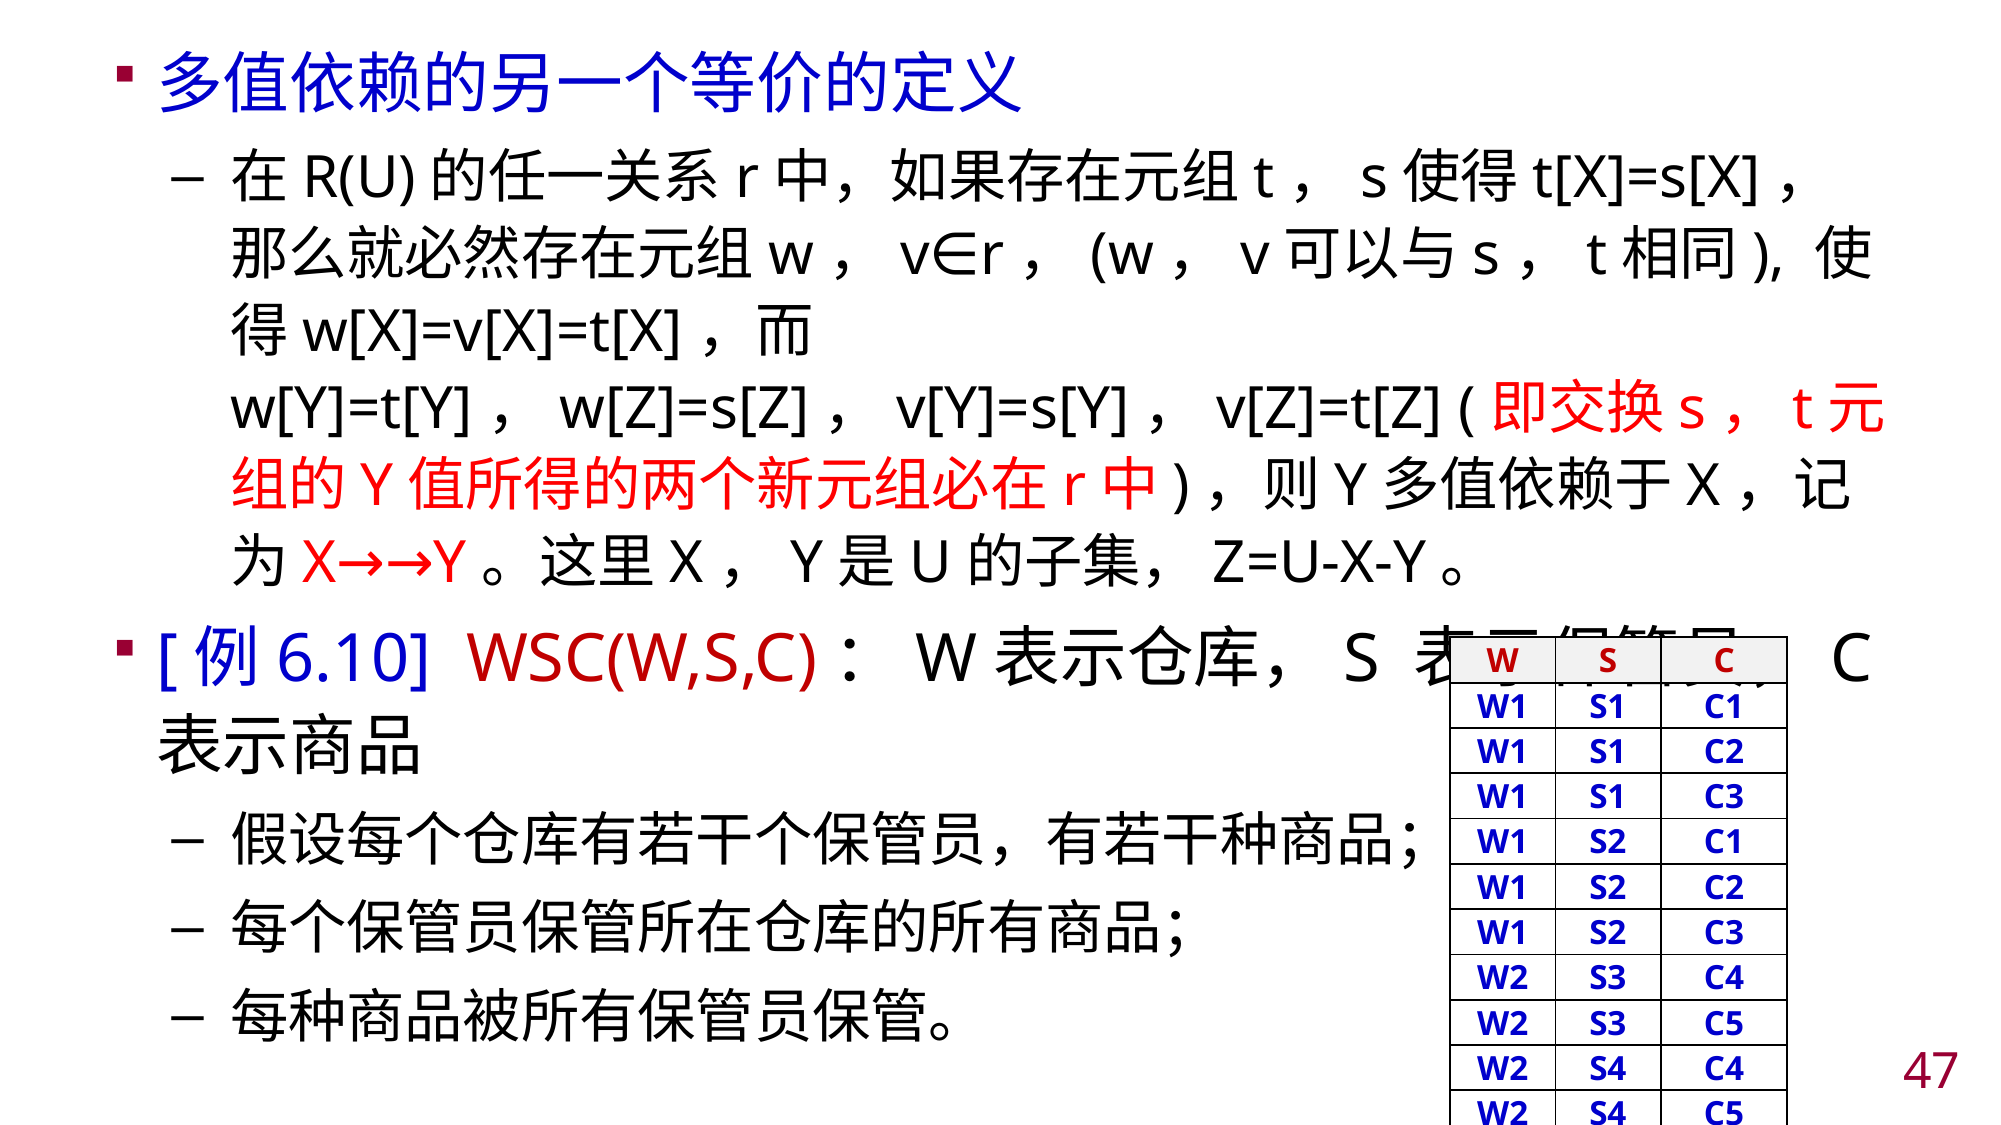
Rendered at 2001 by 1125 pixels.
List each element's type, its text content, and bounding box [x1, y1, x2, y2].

table_cell W1 [1451, 910, 1555, 954]
table_cell C4 [1662, 955, 1786, 999]
table_cell W1 [1451, 684, 1555, 727]
table_cell C2 [1662, 729, 1786, 772]
table_cell S1 [1556, 684, 1660, 727]
table_cell S2 [1556, 819, 1660, 863]
list 多值依赖的另一个等价的定义 在R(U)的任一关系r中，如果存在元组t，s使得t[X]=s[X]，那么就必然存在元组w，v∈r，(w，v可以与s，t相同), 使得w[X]=v[X]=t[X]，而w[Y]=t[Y]，w[Z]=s[Z]，v[Y]=s[Y]，v[Z]=t[Z] (即交换s，t元组的Y值所得的两个新元组必在r中)，则Y多值依赖于X，记为X→→Y。这里X，Y是U的子集，Z=U-X-Y。 [例6.10] WSC(W,S,C)：W表示仓库，S 表示保管员，C 表示商品 假设每个仓库有若干个保管员，有若干种商品； 每个保管员保管所在仓库的所有商品； 每种商品被所有保管员保管。 [97, 24, 1904, 1073]
table_header C [1662, 638, 1786, 682]
table_cell W1 [1451, 819, 1555, 863]
table_cell W1 [1451, 865, 1555, 908]
slide_number 46 [1788, 1048, 1975, 1096]
table_cell C3 [1662, 910, 1786, 954]
table_cell W2 [1451, 955, 1555, 999]
table_cell S1 [1556, 774, 1660, 818]
table_cell S2 [1556, 865, 1660, 908]
table_cell C5 [1662, 1001, 1786, 1044]
table_cell W2 [1451, 1001, 1555, 1044]
table_cell S2 [1556, 910, 1660, 954]
table_cell C3 [1662, 774, 1786, 818]
table_cell S4 [1556, 1091, 1660, 1125]
table_cell C1 [1662, 684, 1786, 727]
table_cell C2 [1662, 865, 1786, 908]
table_cell S3 [1556, 1001, 1660, 1044]
table_header S [1556, 638, 1660, 682]
table_cell W1 [1451, 729, 1555, 772]
table_cell C5 [1662, 1091, 1786, 1125]
table_cell W1 [1451, 774, 1555, 818]
table_cell S3 [1556, 955, 1660, 999]
table_header W [1451, 638, 1555, 682]
table_cell S4 [1556, 1046, 1660, 1089]
table_cell S1 [1556, 729, 1660, 772]
table_cell W2 [1451, 1091, 1555, 1125]
table_cell C1 [1662, 819, 1786, 863]
table_cell W2 [1451, 1046, 1555, 1089]
table_cell C4 [1662, 1046, 1786, 1089]
